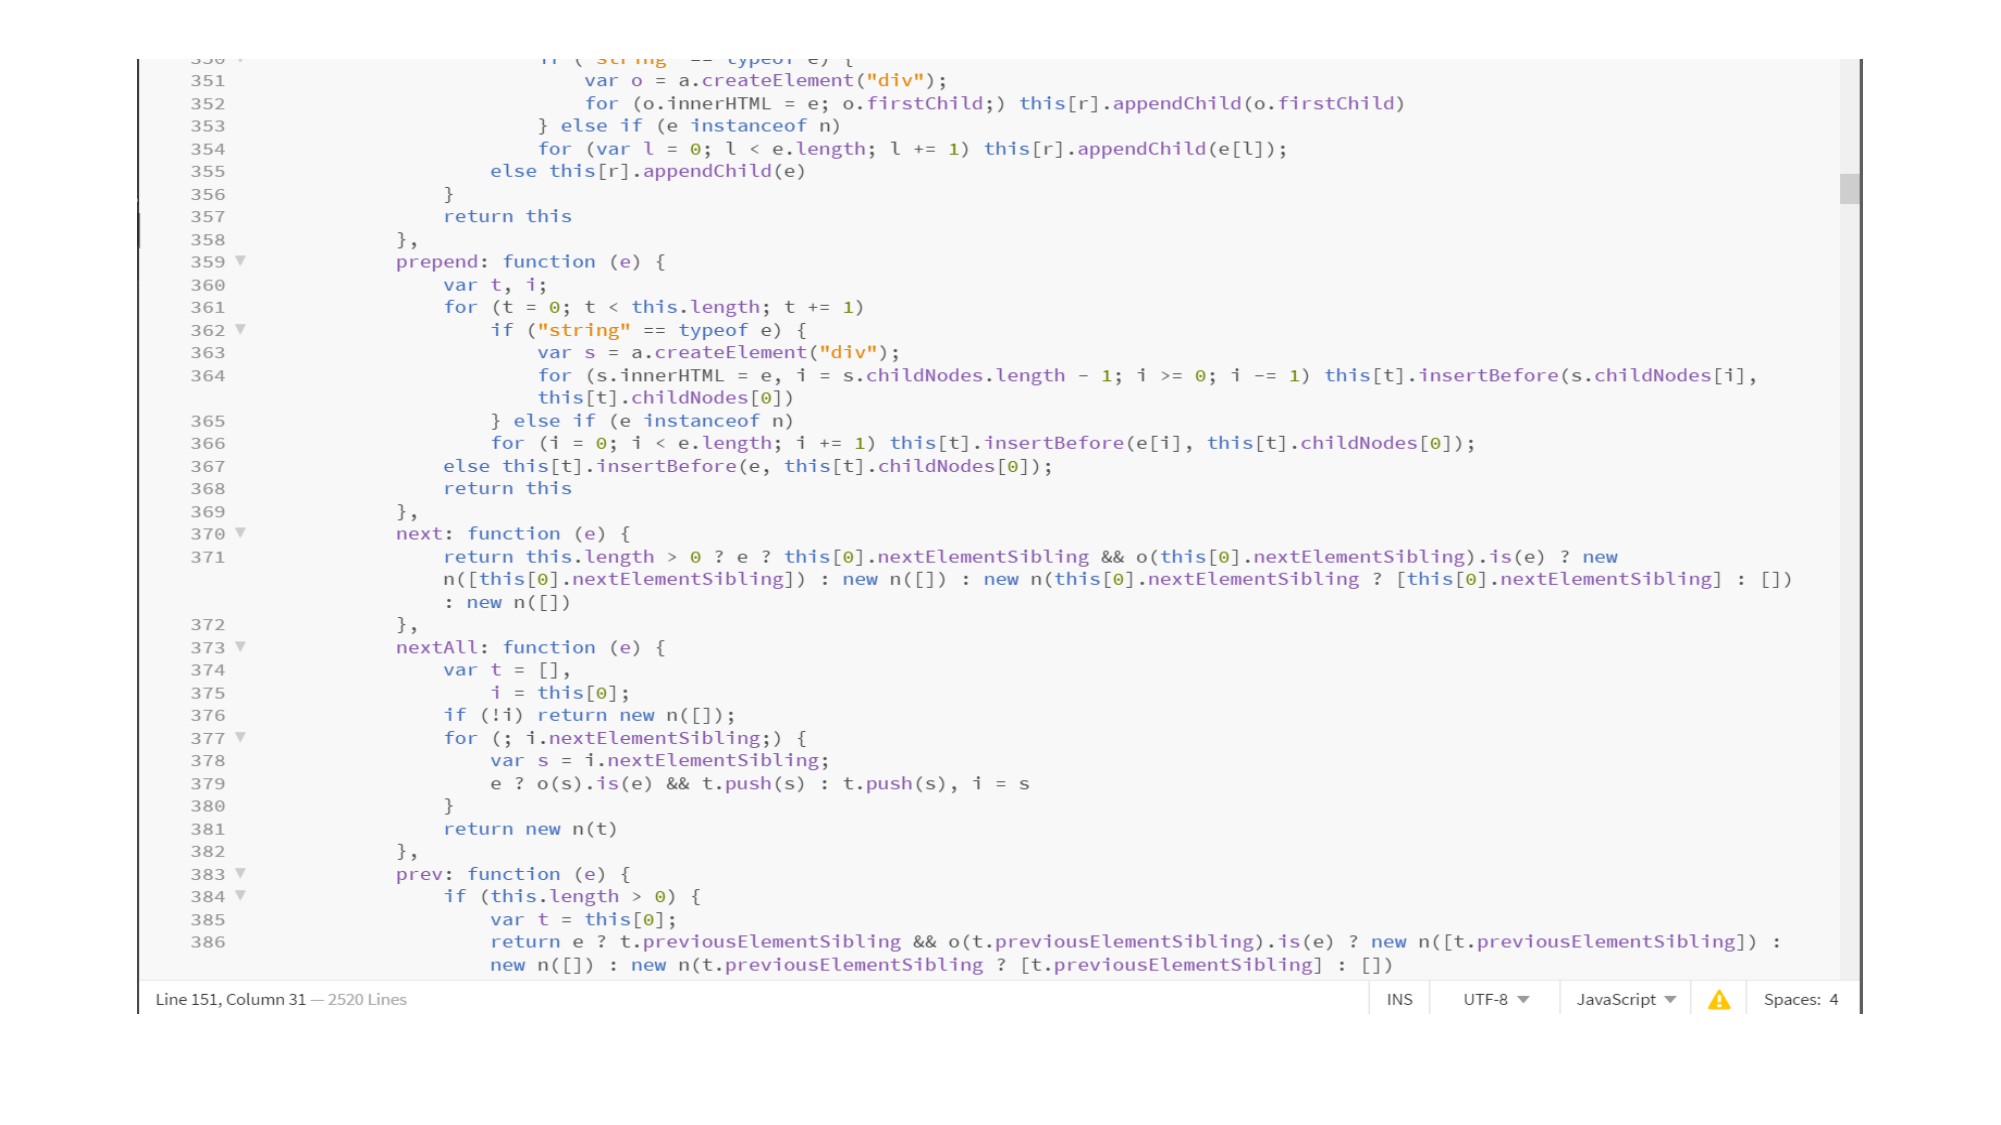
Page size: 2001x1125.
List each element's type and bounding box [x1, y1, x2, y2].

list [137, 59, 1863, 1014]
